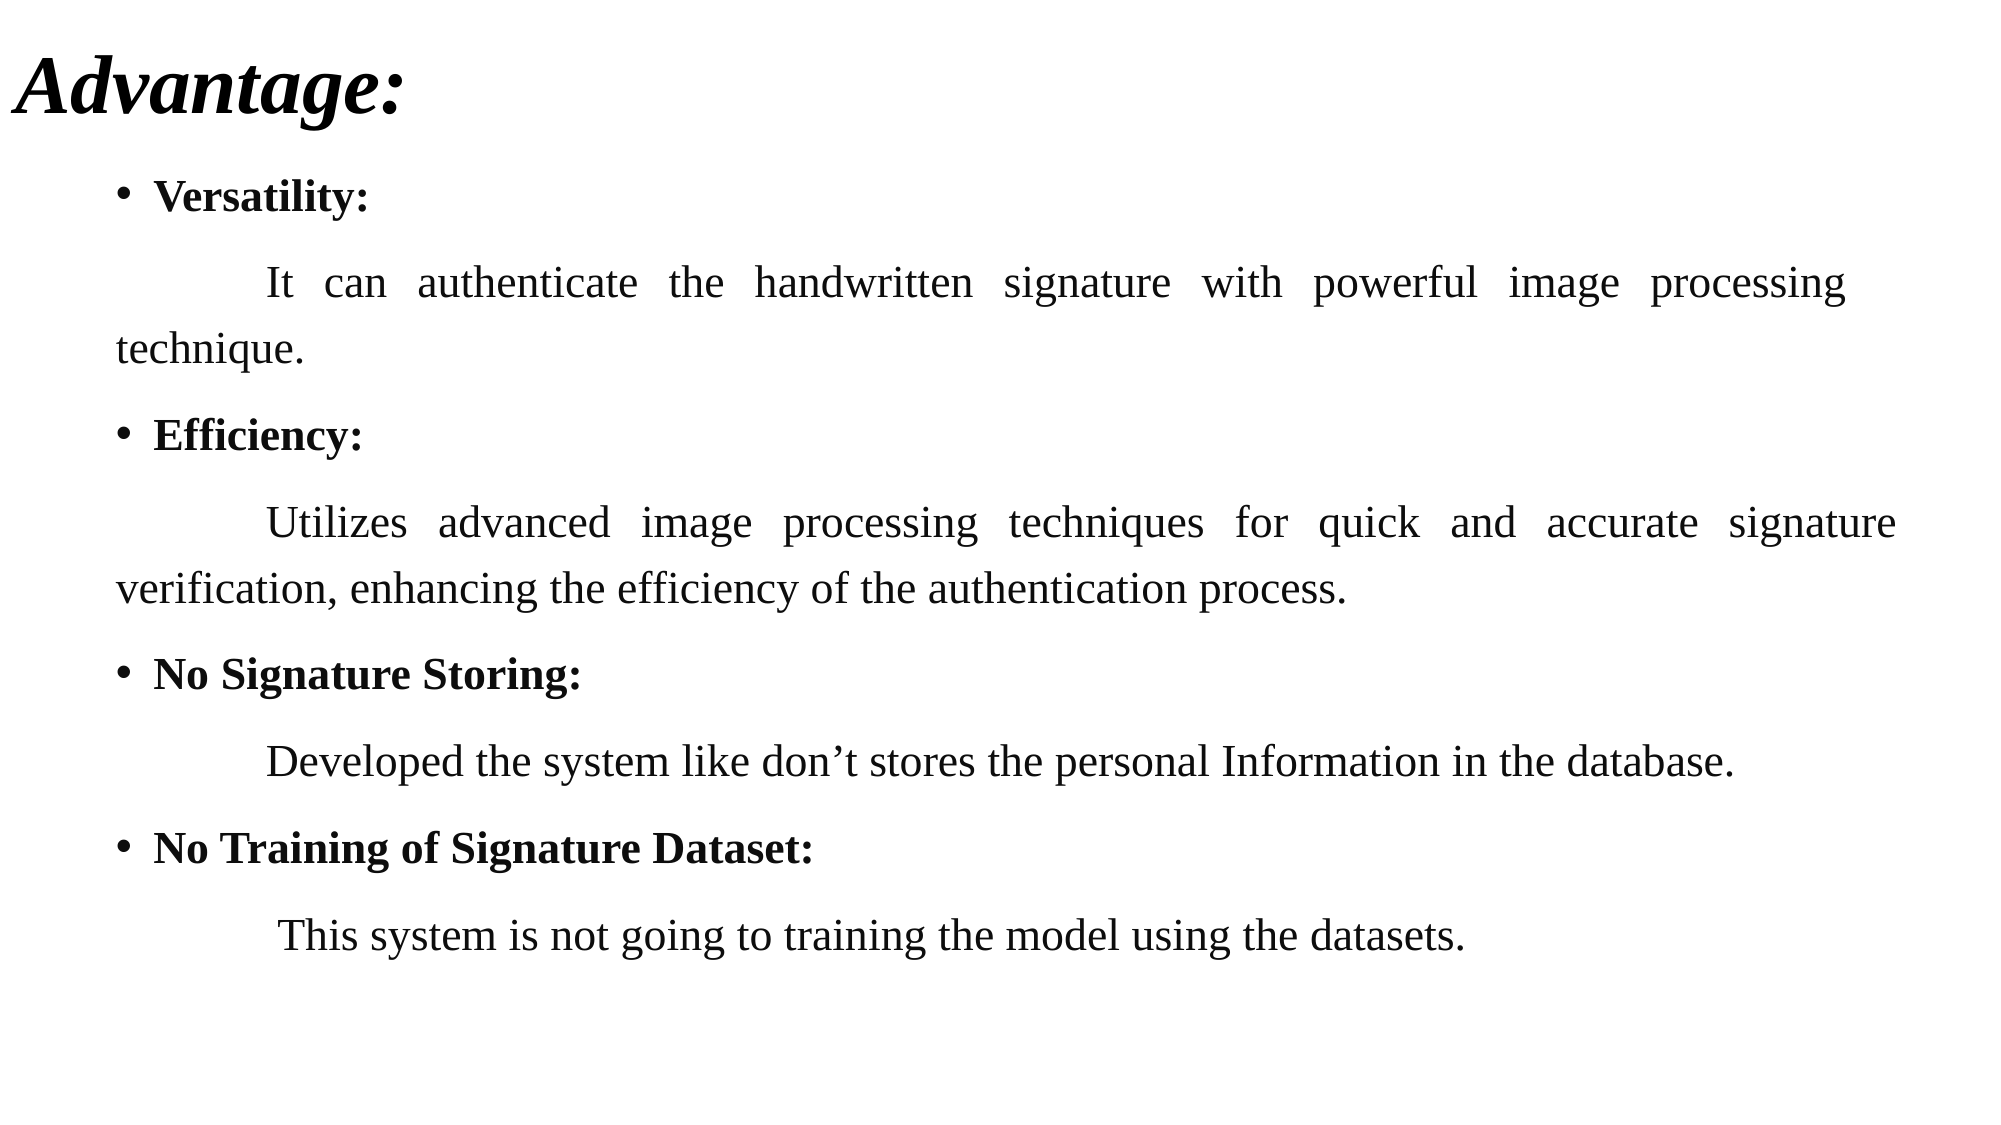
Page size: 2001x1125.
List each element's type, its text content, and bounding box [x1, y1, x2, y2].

list Versatility: It can authenticate the handwritten signature with powerful image processing technique. Efficiency: Utilizes advanced image processing techniques for quick and accurate signature verification, enhancing the efficiency of the authentication process. No Signature Storing: Developed the system like don’t stores the personal Information in the database. No Training of Signature Dataset: This system is not going to training the model using the datasets. [100, 146, 1968, 1036]
title Advantage: [0, 0, 548, 174]
